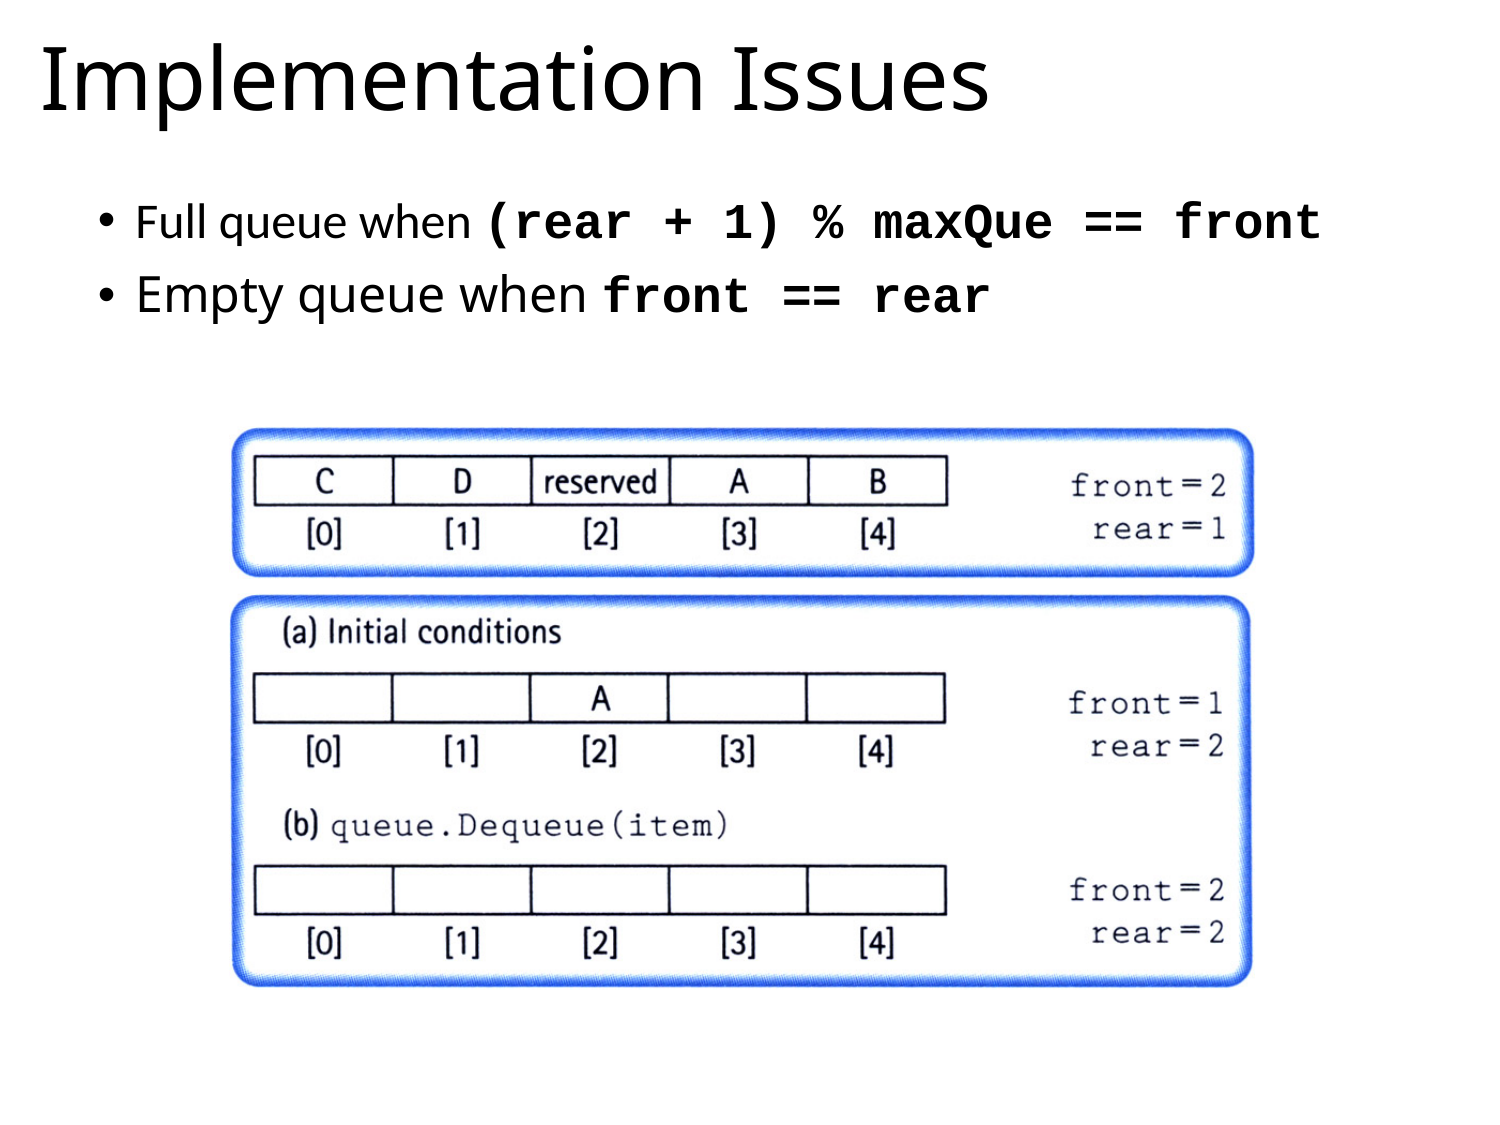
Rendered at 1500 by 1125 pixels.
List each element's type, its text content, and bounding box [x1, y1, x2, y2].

picture [229, 426, 1256, 580]
list Full queue when (rear + 1) % maxQue == front Empty queue when front == rear [82, 187, 1427, 963]
title Implementation Issues [25, 26, 1469, 138]
picture [229, 593, 1255, 990]
